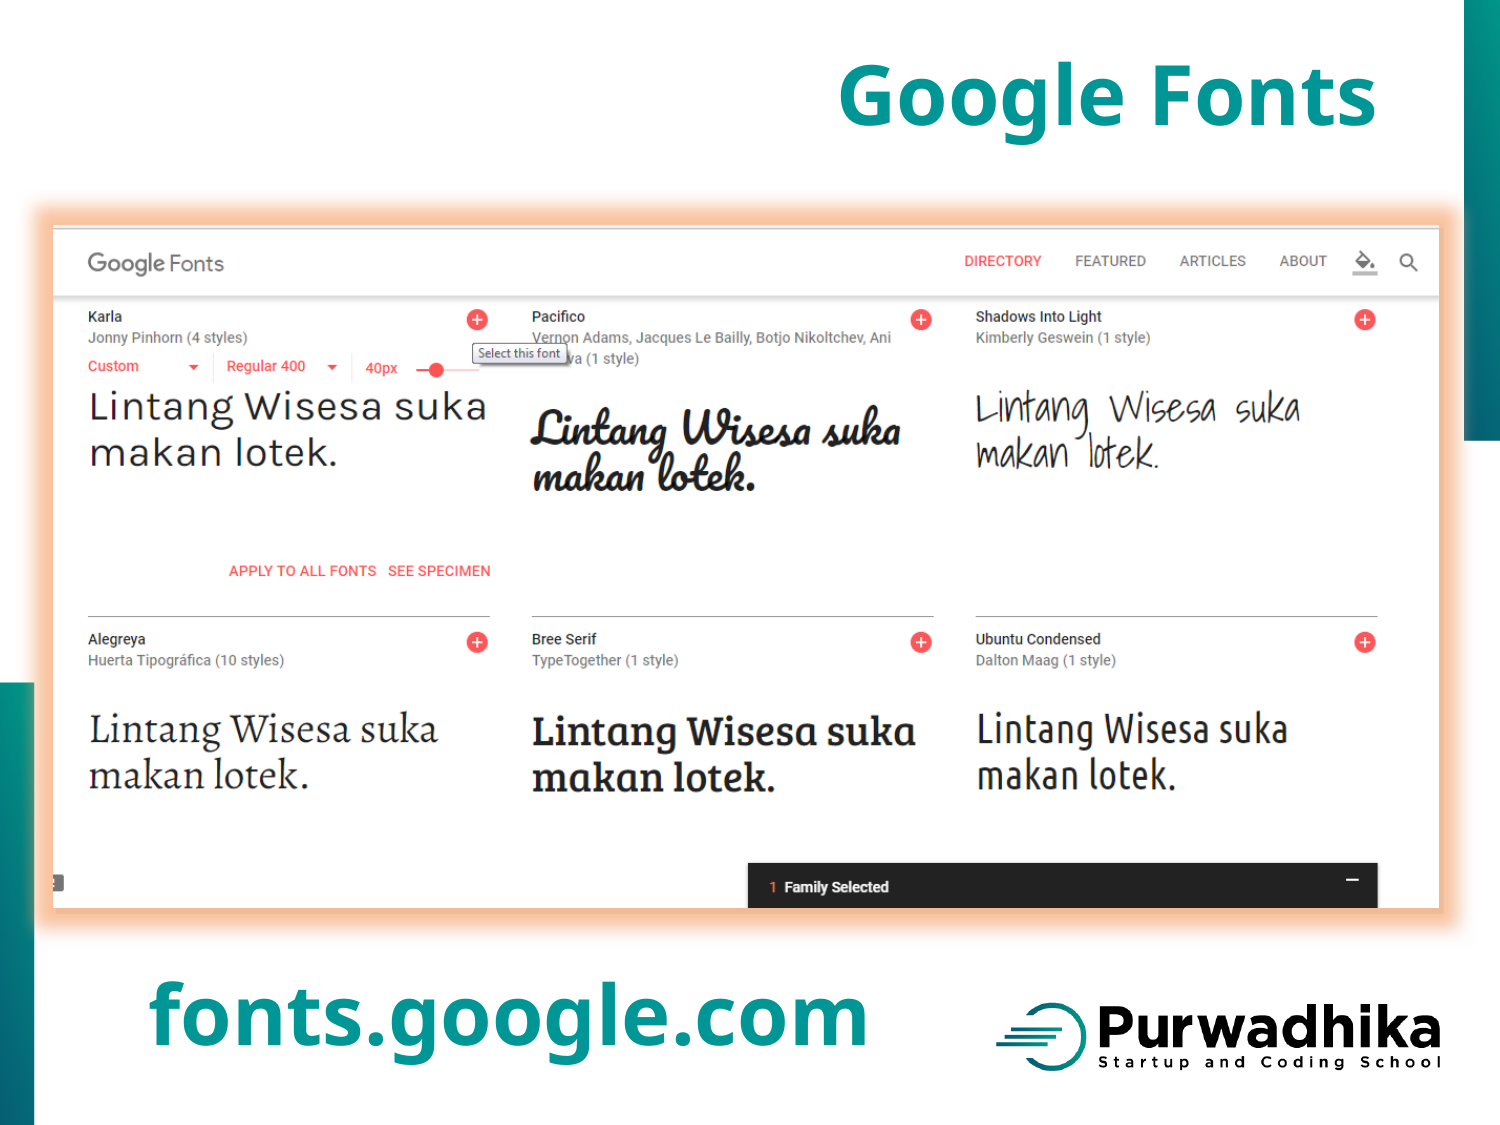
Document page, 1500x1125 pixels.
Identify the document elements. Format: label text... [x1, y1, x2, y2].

text_box Google Fonts [677, 0, 1394, 193]
text_box fonts.google.com [32, 912, 988, 1125]
picture [988, 0, 1500, 1125]
picture [52, 224, 1439, 908]
picture [0, 0, 677, 1125]
